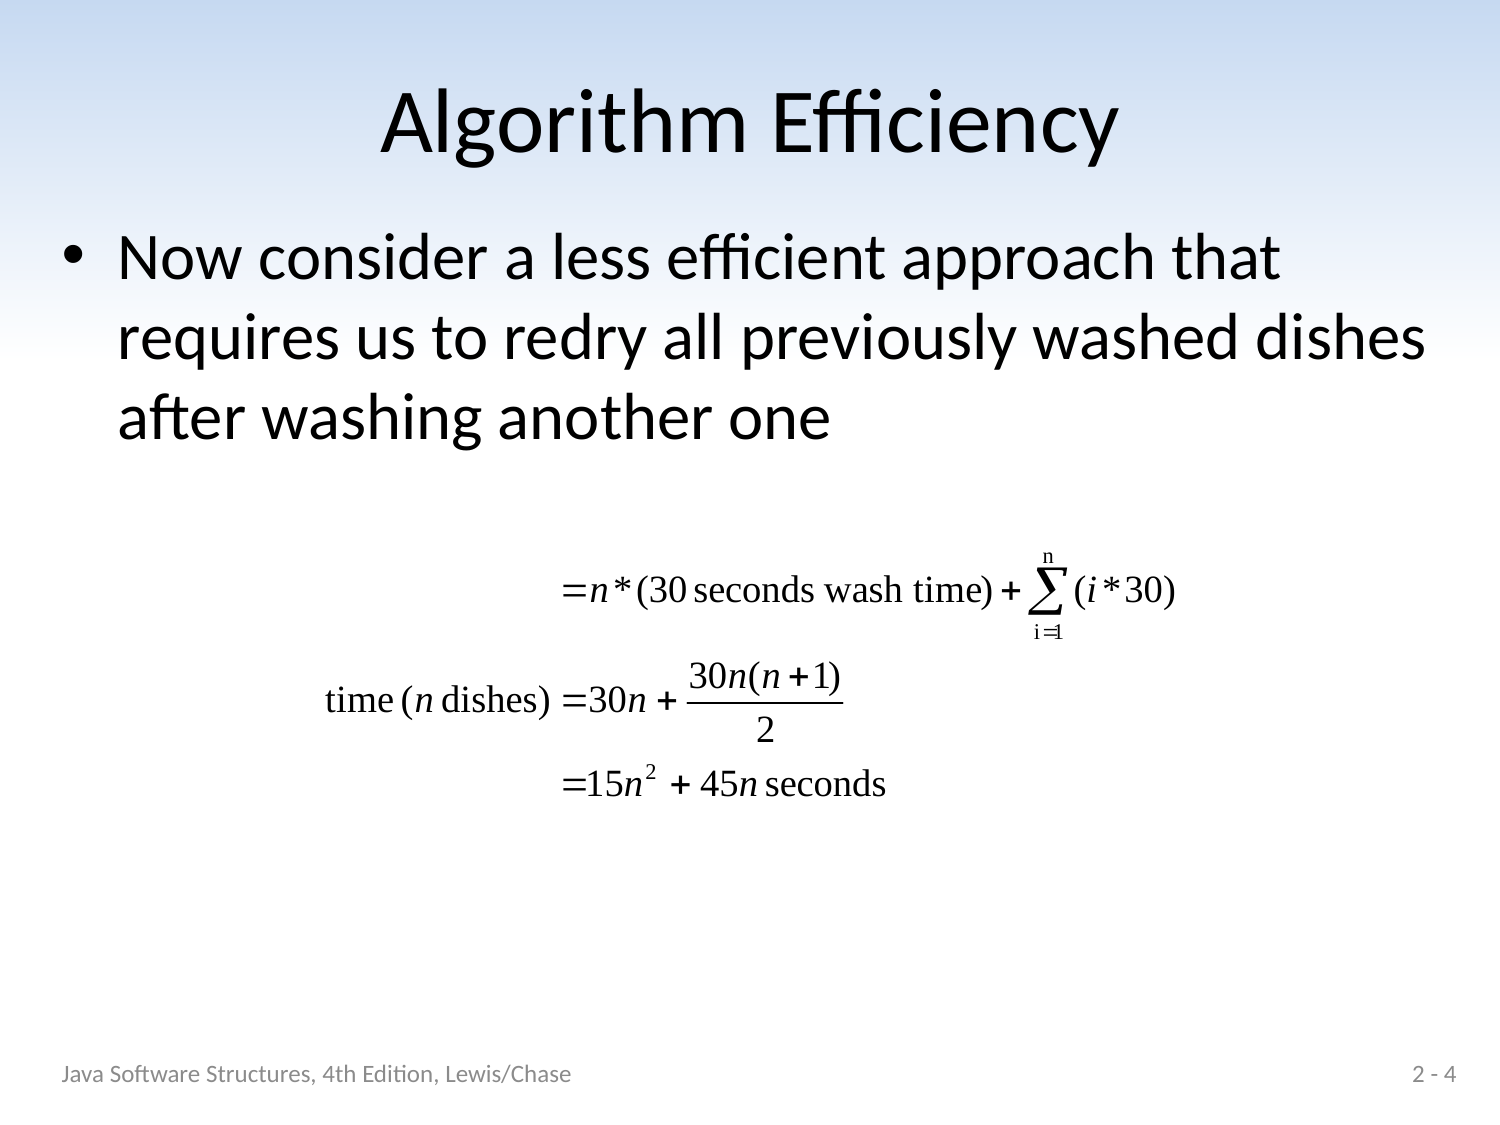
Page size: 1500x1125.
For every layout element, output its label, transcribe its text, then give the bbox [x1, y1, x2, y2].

title Algorithm Efficiency [28, 45, 1473, 186]
slide_number 2 - 4 [1121, 1042, 1472, 1103]
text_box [318, 538, 1182, 813]
list Now consider a less efficient approach that requires us to redry all previously washed dishes after washing another one [46, 205, 1473, 1043]
footer Java Software Structures, 4th Edition, Lewis/Chase [46, 1042, 1121, 1103]
